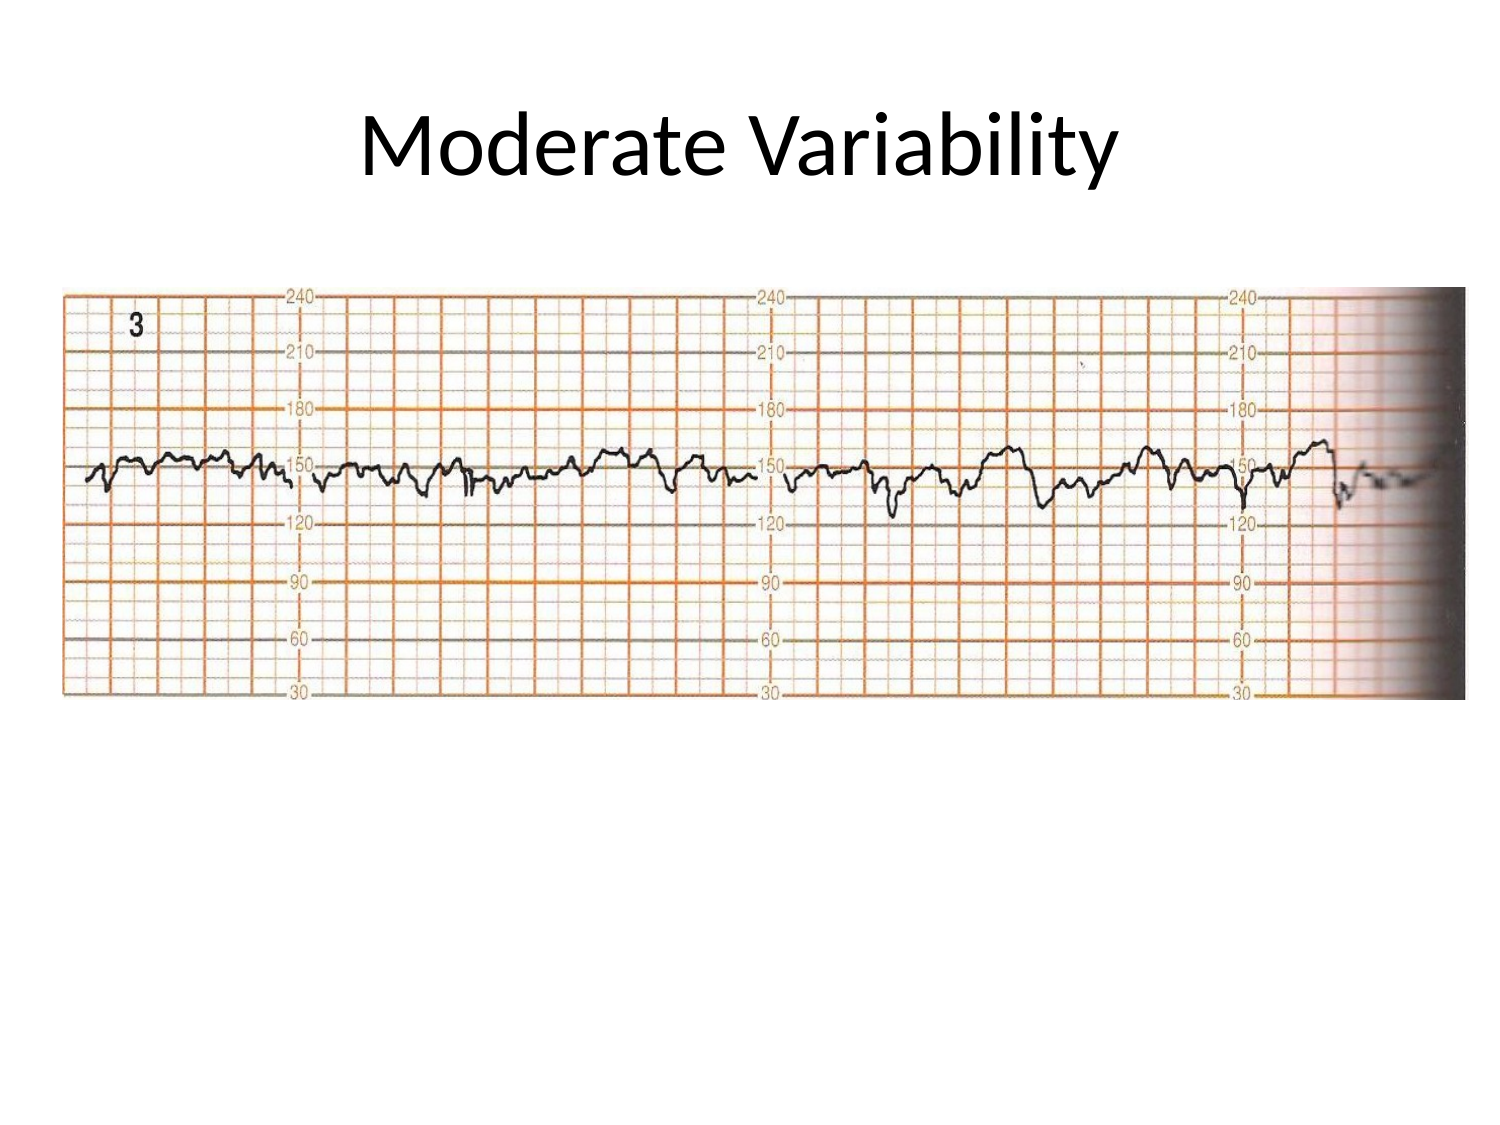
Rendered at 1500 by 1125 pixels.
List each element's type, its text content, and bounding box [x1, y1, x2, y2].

title Moderate Variability [75, 45, 1425, 233]
picture [62, 287, 1469, 701]
